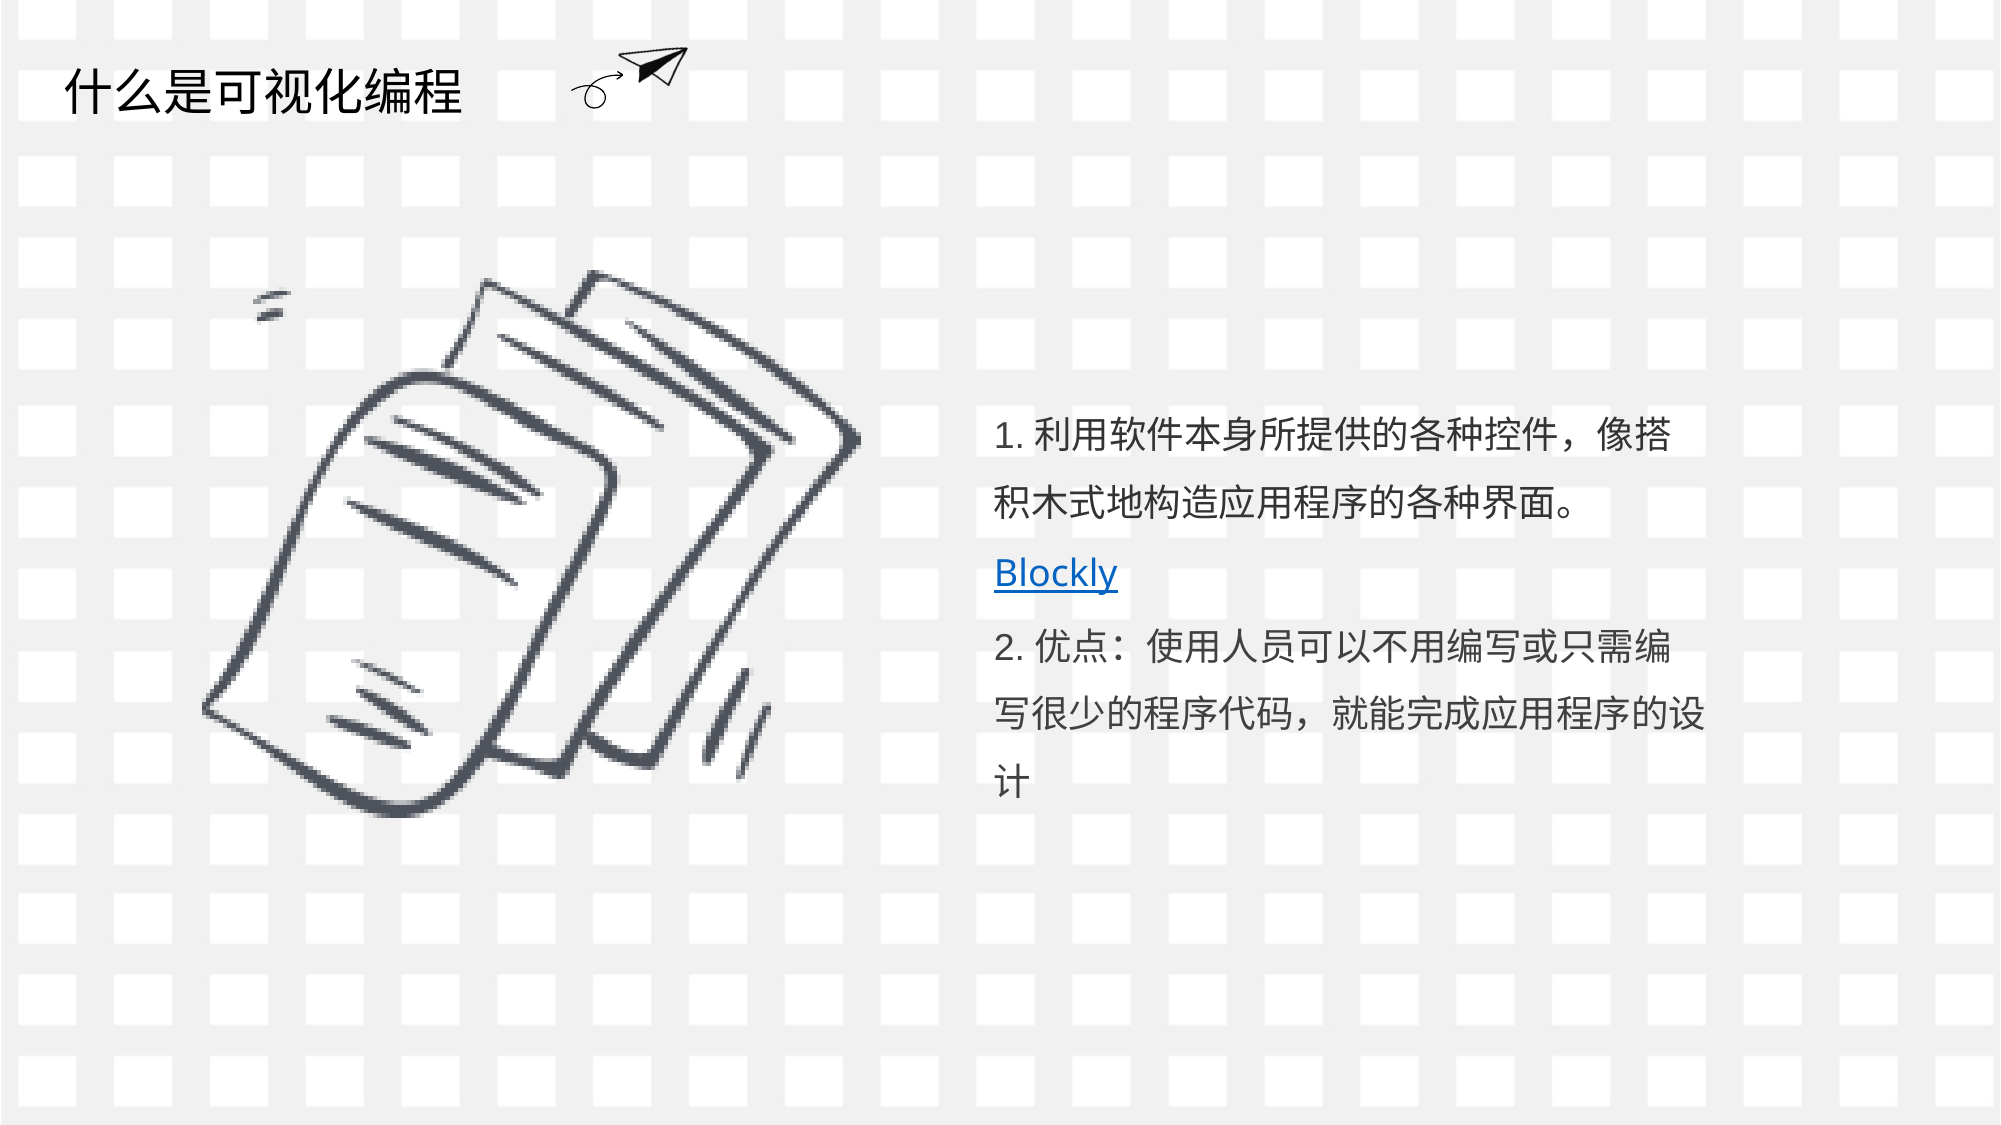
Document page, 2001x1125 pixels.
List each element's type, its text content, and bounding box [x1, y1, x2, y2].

text_box 什么是可视化编程 [48, 52, 479, 128]
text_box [581, 43, 686, 109]
picture [0, 0, 2000, 1125]
text_box 1.利用软件本身所提供的各种控件，像搭积木式地构造应用程序的各种界面。 Blockly 2.优点：使用人员可以不用编写或只需编写很少的程序代码，就能完成应用程序的设计 [979, 381, 1723, 811]
